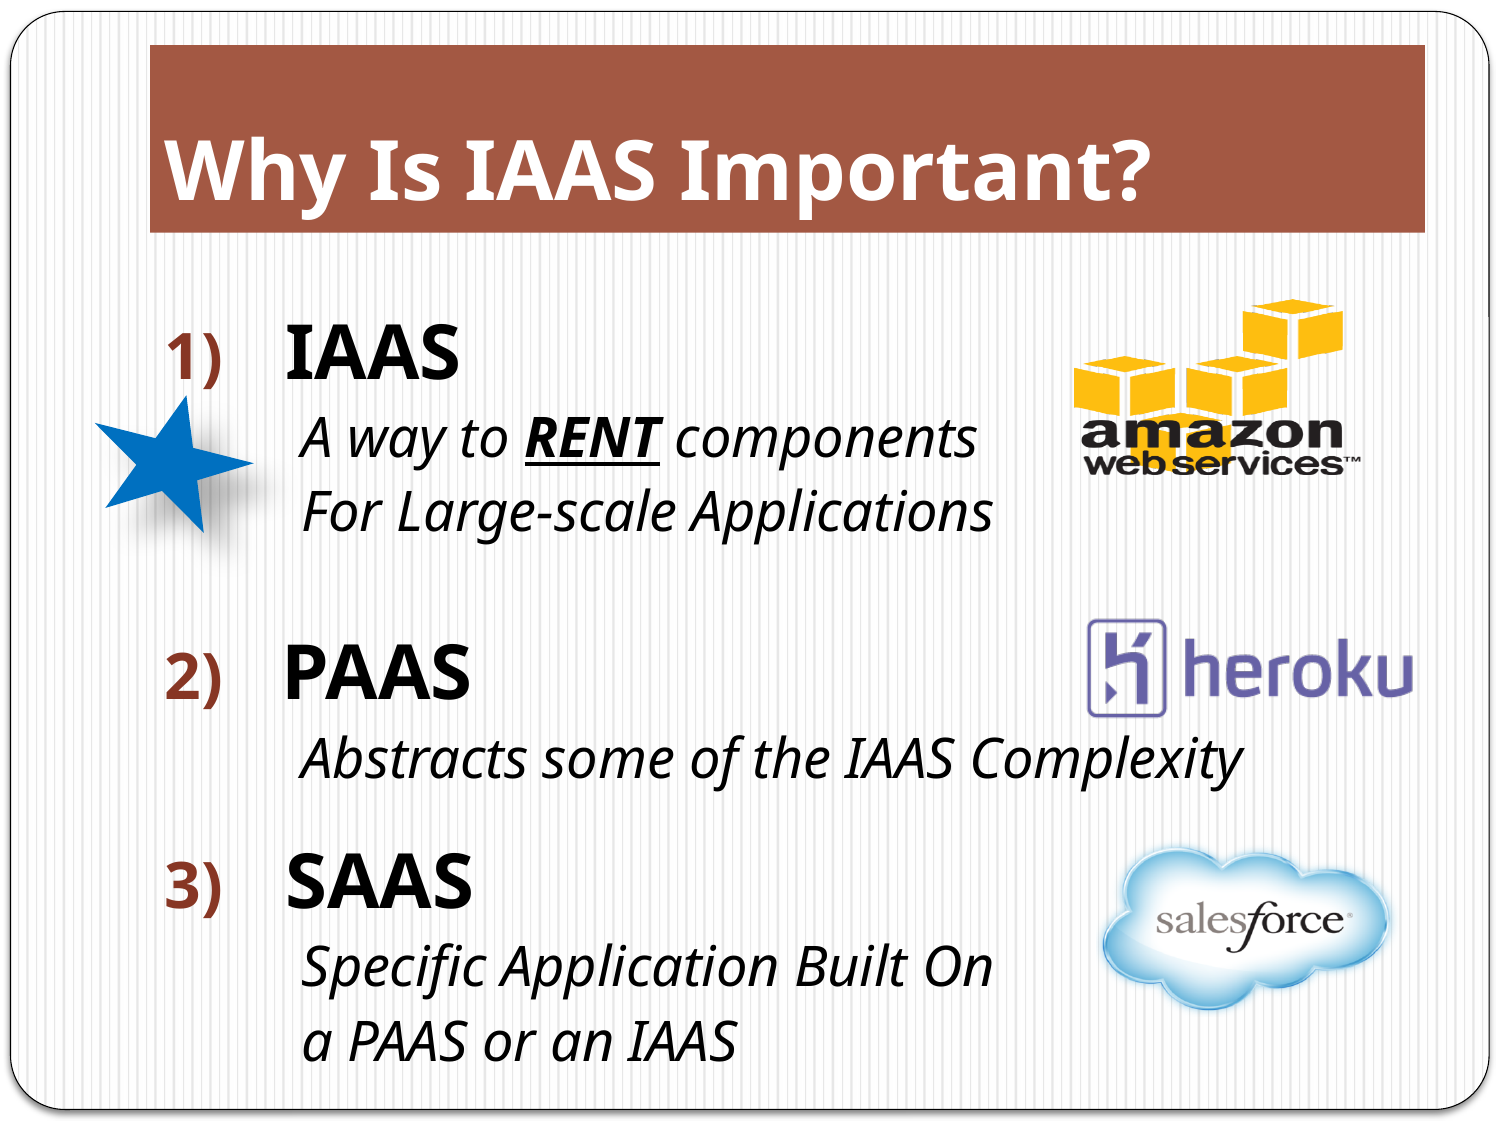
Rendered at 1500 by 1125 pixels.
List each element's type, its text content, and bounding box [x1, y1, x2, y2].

title Why Is IAAS Important? [150, 45, 1425, 233]
text_box [93, 394, 255, 534]
picture [1074, 299, 1363, 476]
picture [1081, 612, 1417, 725]
list IAAS A way to RENT components For Large-scale Applications PAAS Abstracts some of the IAAS Complexity SAAS Specific Application Built On a PAAS or an IAAS [150, 262, 1425, 1088]
picture [1096, 837, 1402, 1017]
